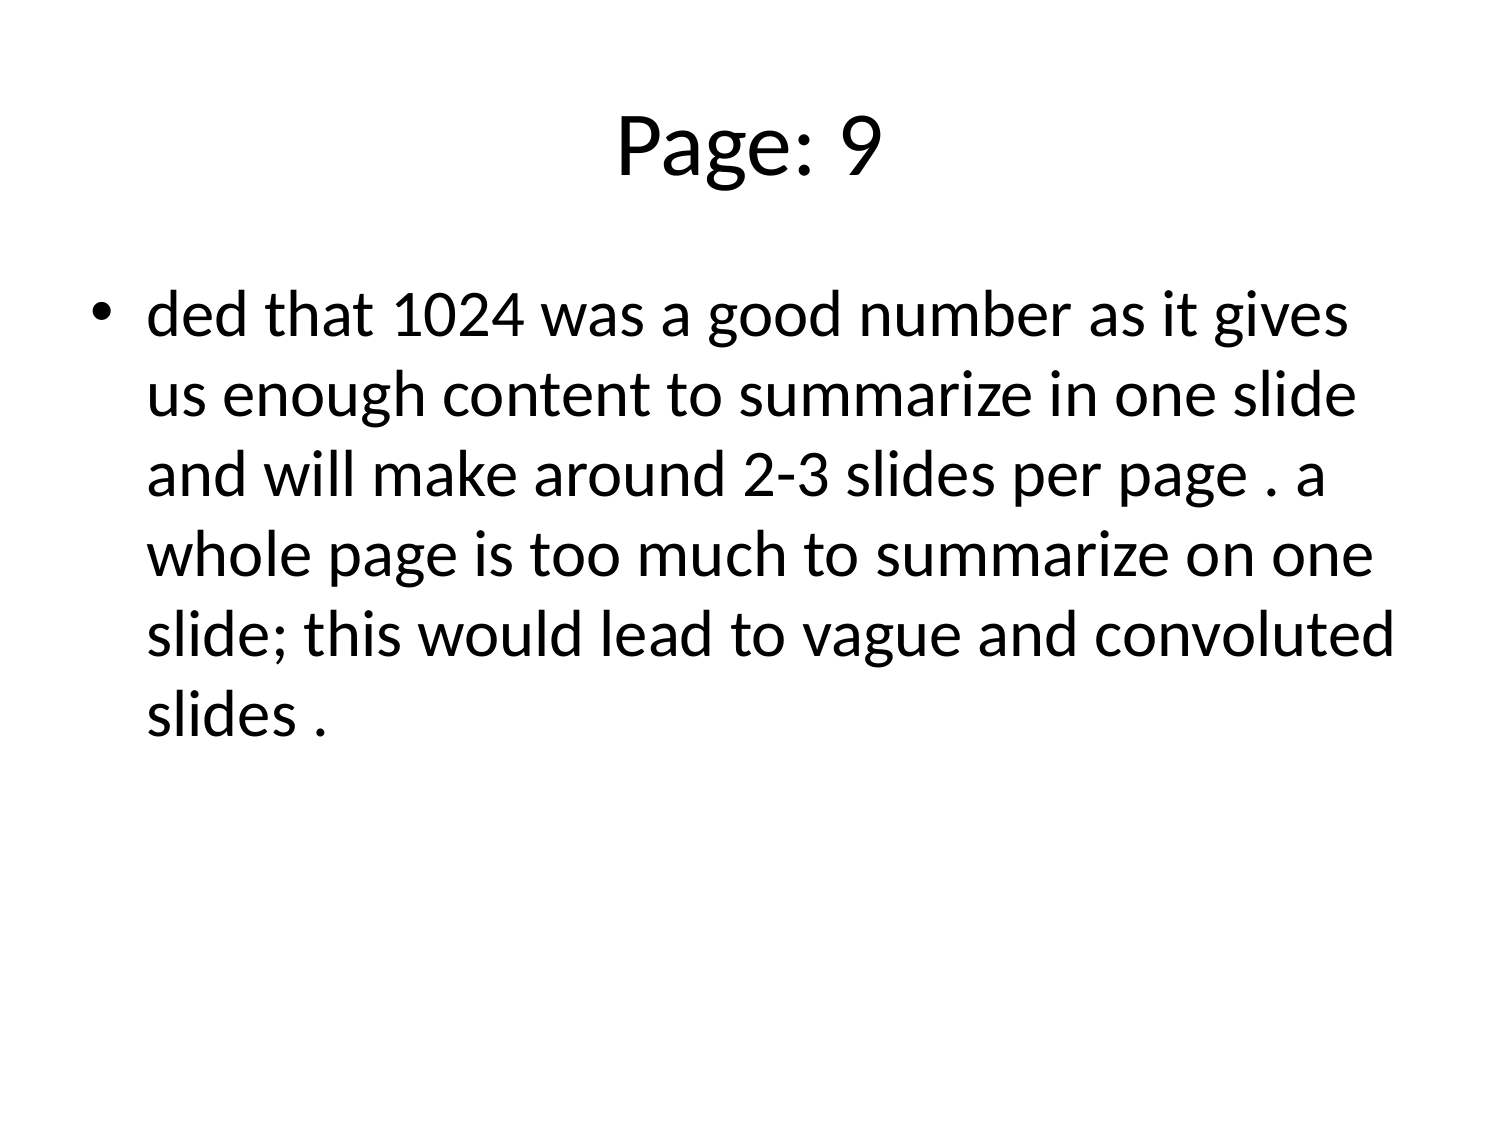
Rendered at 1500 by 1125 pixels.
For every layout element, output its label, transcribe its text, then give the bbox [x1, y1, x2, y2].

list ded that 1024 was a good number as it gives us enough content to summarize in one slide and will make around 2-3 slides per page . a whole page is too much to summarize on one slide; this would lead to vague and convoluted slides . [75, 262, 1425, 1005]
title Page: 9 [75, 45, 1425, 233]
